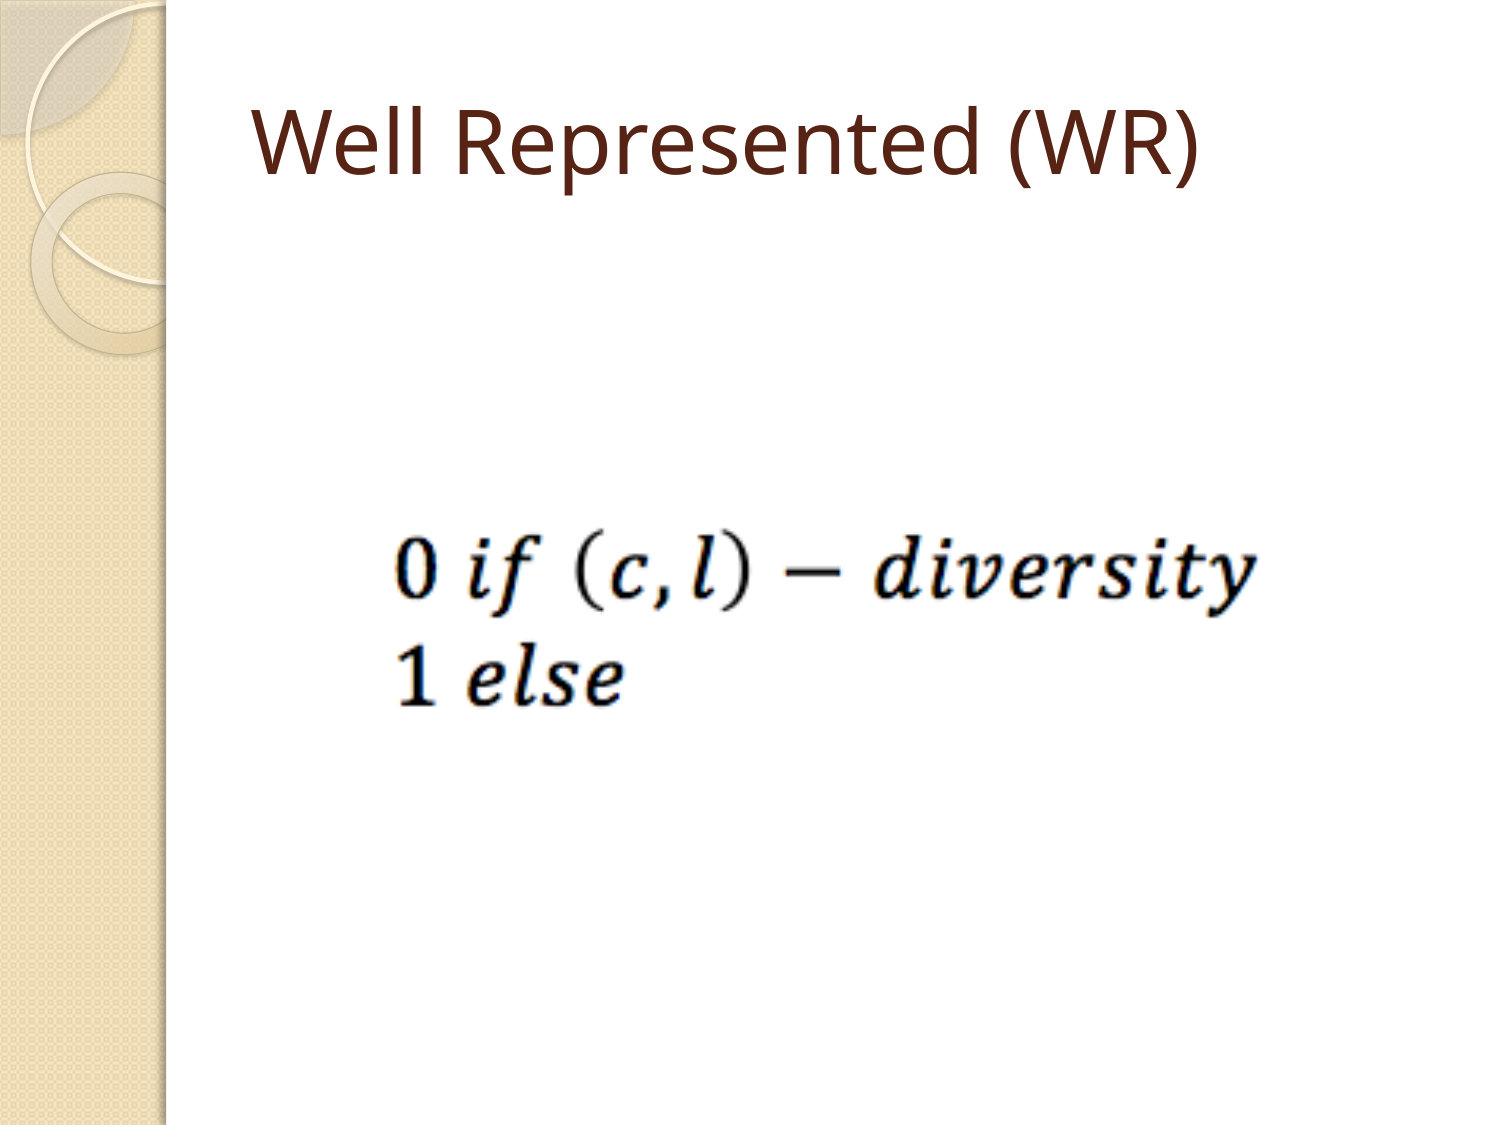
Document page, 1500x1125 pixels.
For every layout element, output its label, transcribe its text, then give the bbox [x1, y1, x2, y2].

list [235, 237, 1466, 1026]
title Well Represented (WR) [235, 45, 1466, 233]
